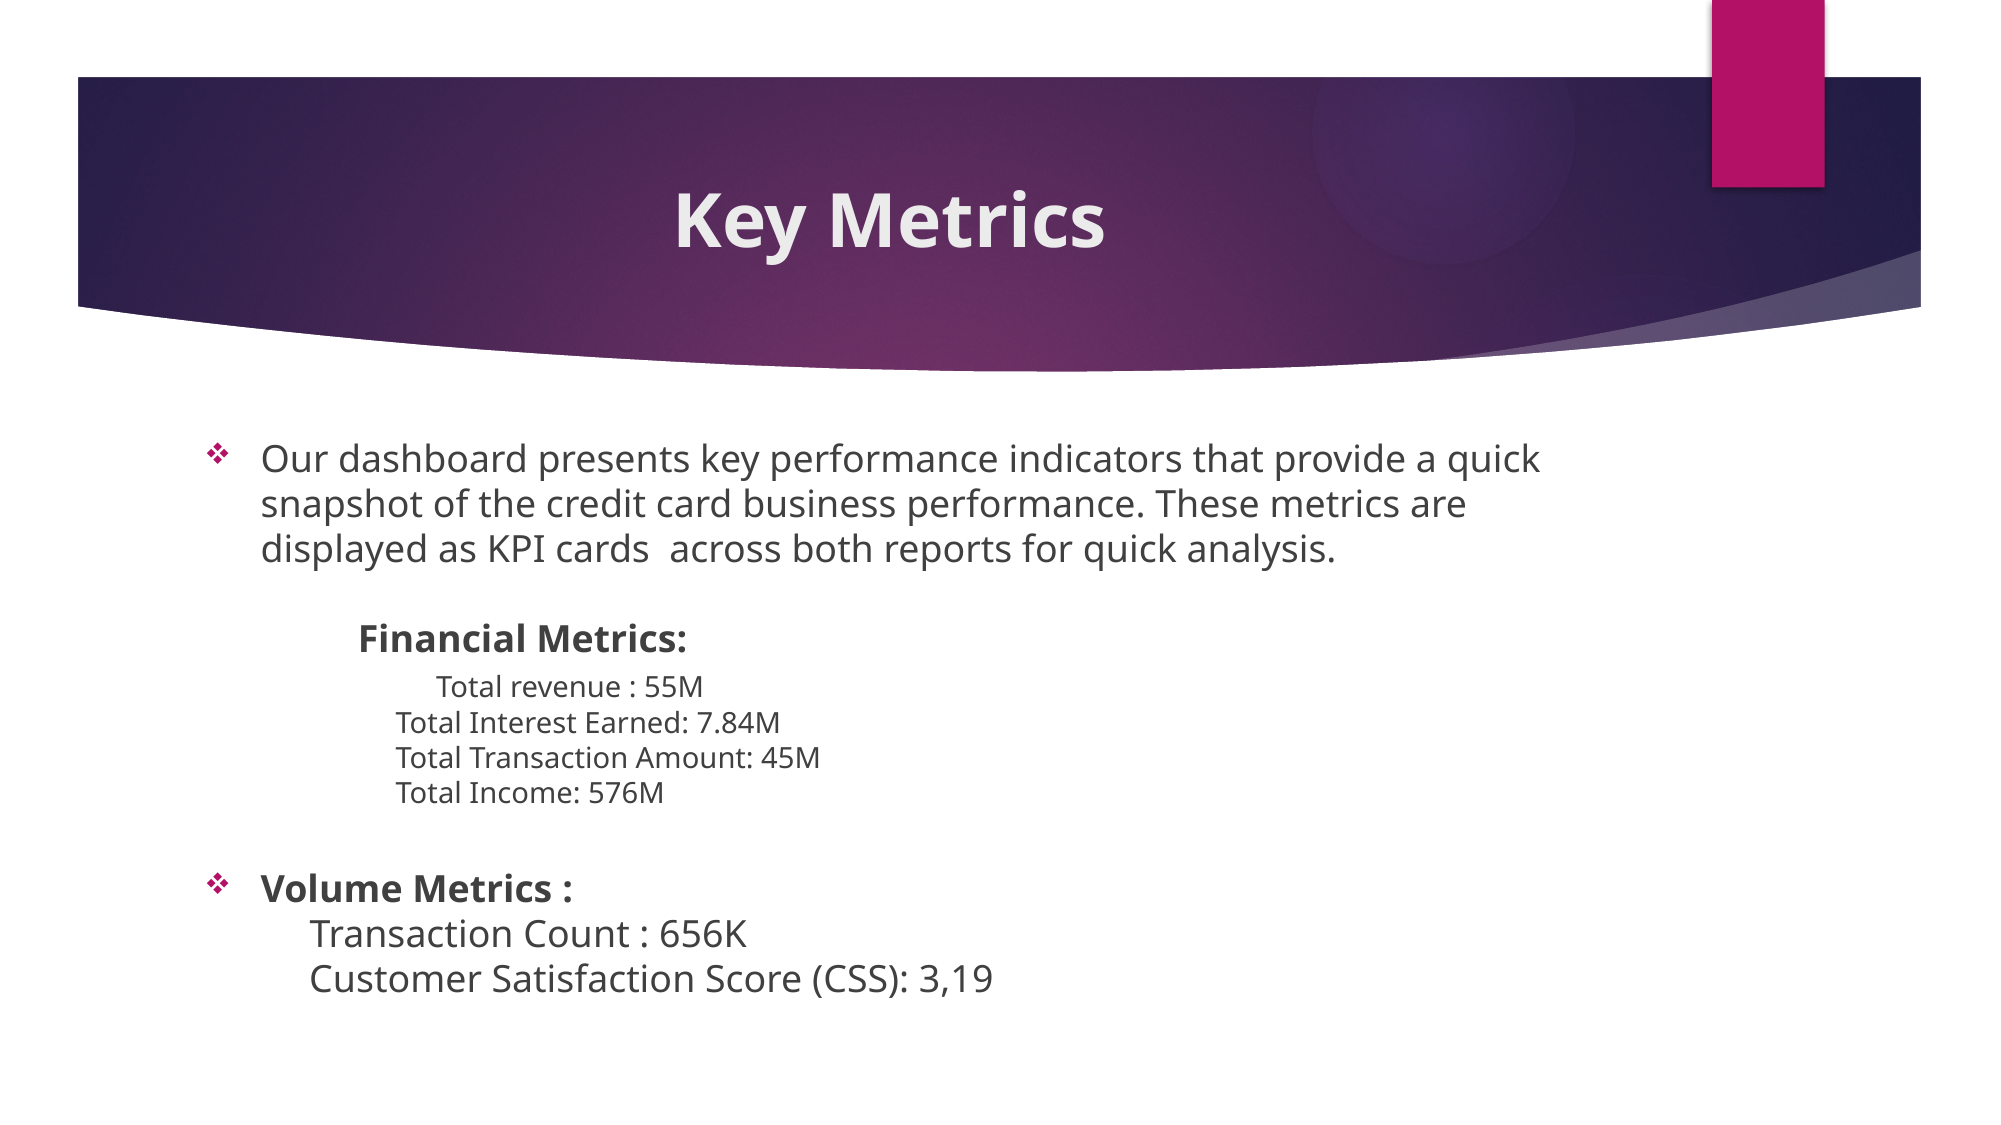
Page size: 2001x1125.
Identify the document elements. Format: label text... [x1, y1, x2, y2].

title Key Metrics [189, 159, 1627, 276]
list Our dashboard presents key performance indicators that provide a quick snapshot of the credit card business performance. These metrics are displayed as KPI cards across both reports for quick analysis. Financial Metrics: Total revenue : 55M Total Interest Earned: 7.84M Total Transaction Amount: 45M Total Income: 576M Volume Metrics : Transaction Count : 656K Customer Satisfaction Score (CSS): 3,19 [189, 427, 1638, 1049]
